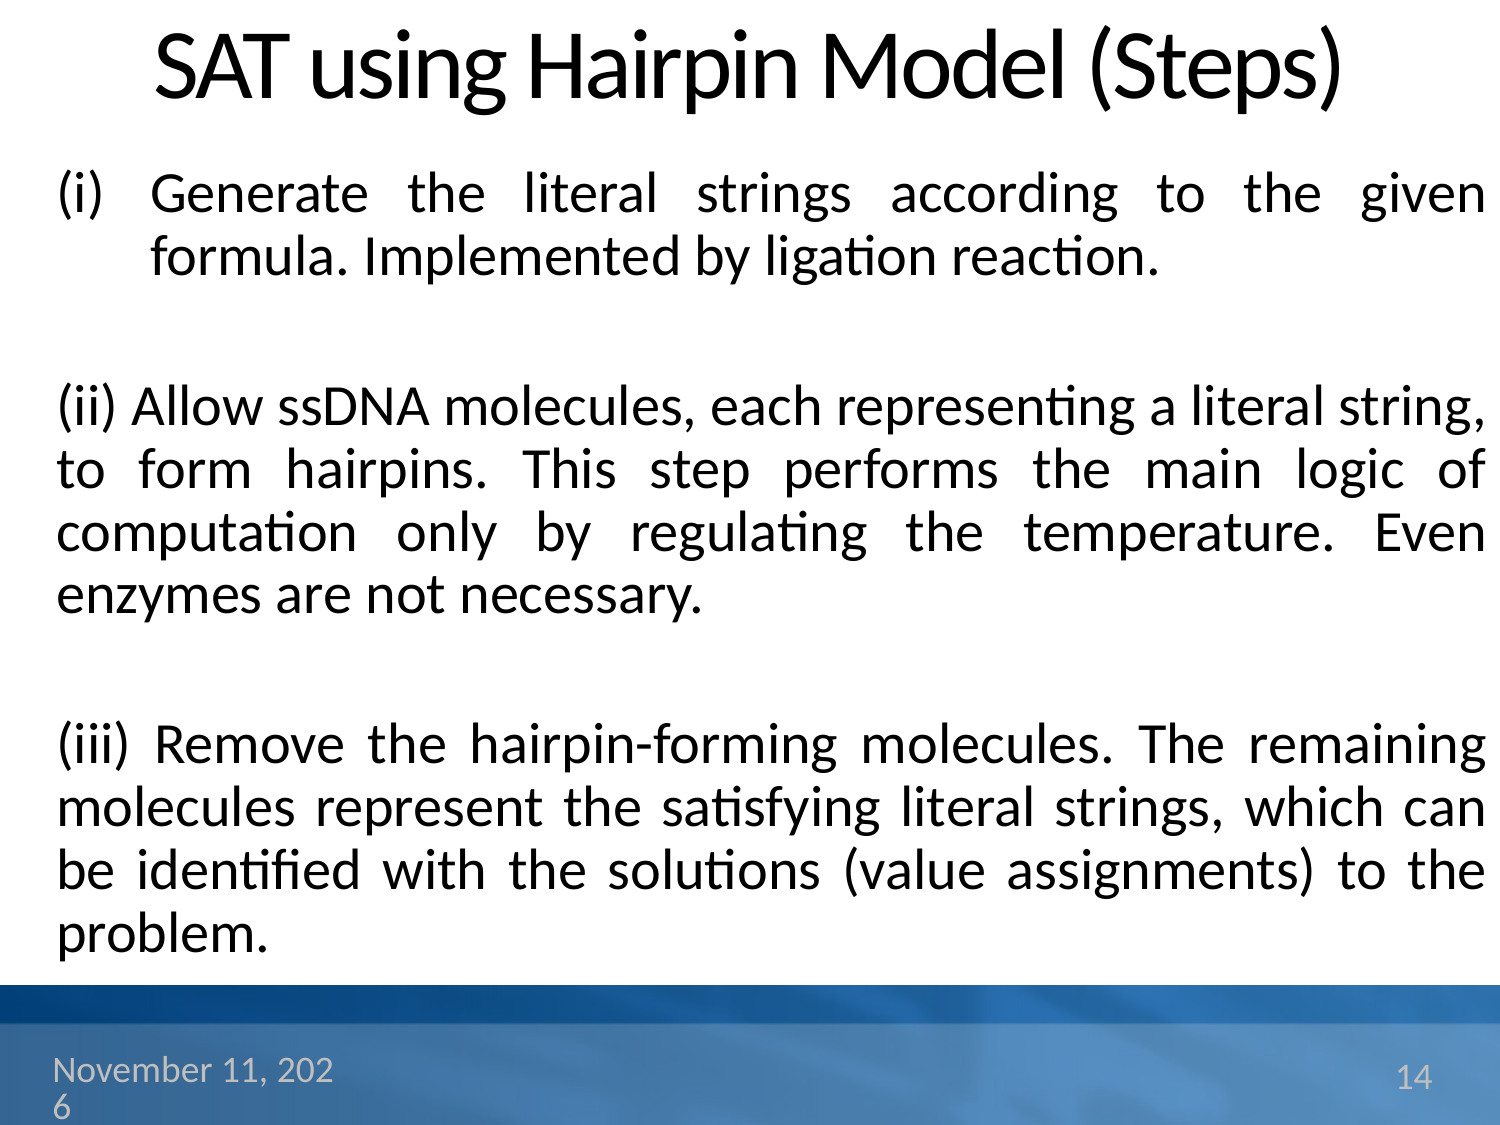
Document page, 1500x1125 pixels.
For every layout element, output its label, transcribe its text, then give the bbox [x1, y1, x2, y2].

list Generate the literal strings according to the given formula. Implemented by ligation reaction. (ii) Allow ssDNA molecules, each representing a literal string, to form hairpins. This step performs the main logic of computation only by regulating the temperature. Even enzymes are not necessary. (iii) Remove the hairpin-forming molecules. The remaining molecules represent the satisfying literal strings, which can be identified with the solutions (value assignments) to the problem. [56, 162, 1488, 983]
title SAT using Hairpin Model (Steps) [62, 12, 1438, 122]
picture [0, 985, 1500, 1125]
